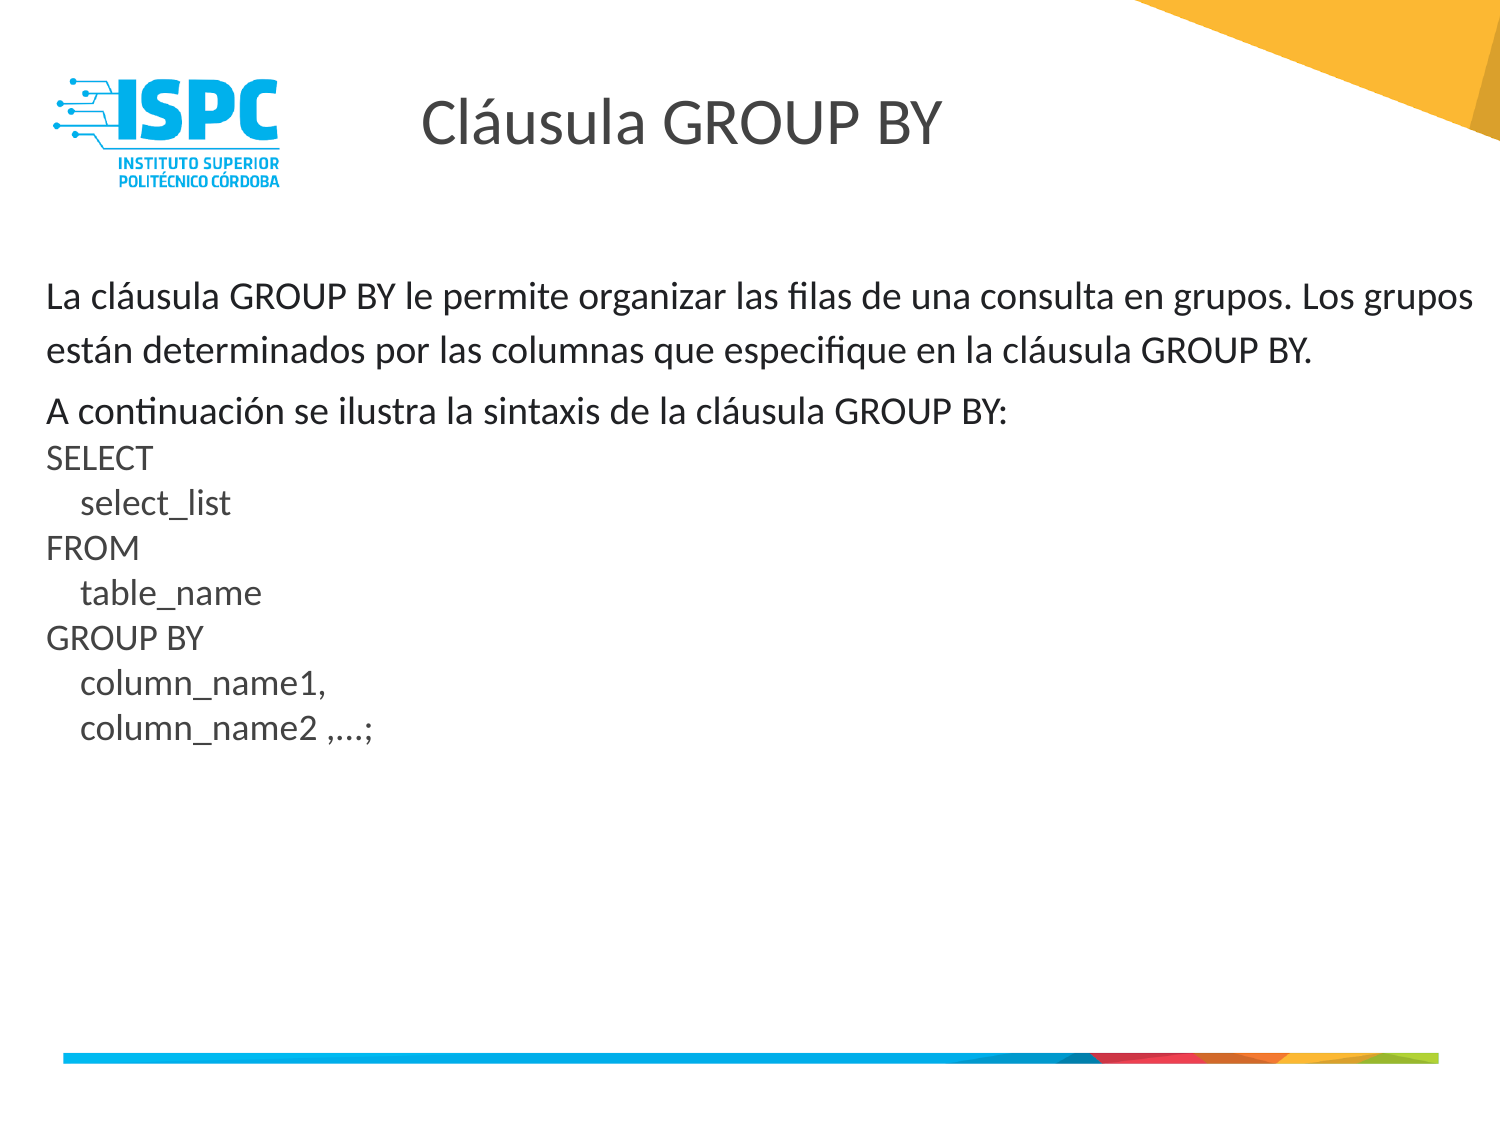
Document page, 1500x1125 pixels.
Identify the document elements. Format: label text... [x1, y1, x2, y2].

text_box Cláusula GROUP BY La cláusula GROUP BY le permite organizar las filas de una consulta en grupos. Los grupos están determinados por las columnas que especifique en la cláusula GROUP BY. A continuación se ilustra la sintaxis de la cláusula GROUP BY: SELECT select_list FROM table_name GROUP BY column_name1, column_name2 ,...; [31, 70, 1500, 948]
picture [0, 0, 1500, 1125]
